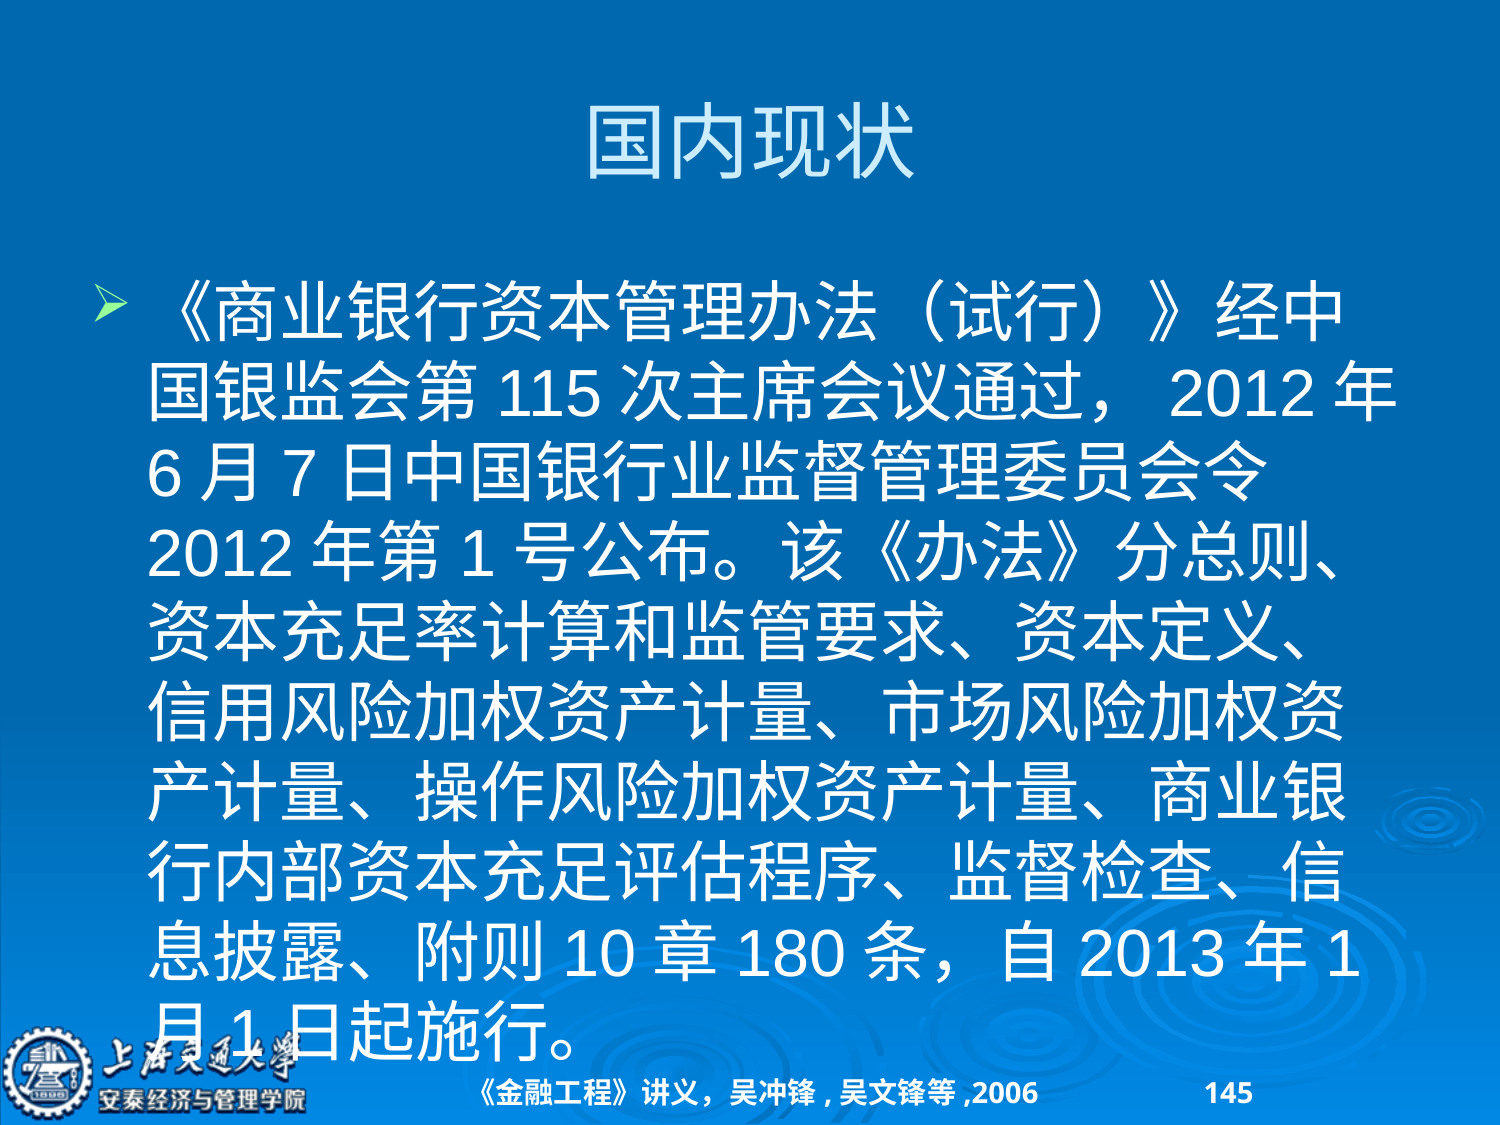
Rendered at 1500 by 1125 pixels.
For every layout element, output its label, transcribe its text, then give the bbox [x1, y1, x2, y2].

title 国内现状 [75, 45, 1425, 233]
list 《商业银行资本管理办法（试行）》经中国银监会第115次主席会议通过，2012年6月7日中国银行业监督管理委员会令2012年第1号公布。该《办法》分总则、资本充足率计算和监管要求、资本定义、信用风险加权资产计量、市场风险加权资产计量、操作风险加权资产计量、商业银行内部资本充足评估程序、监督检查、信息披露、附则10章180条，自2013年1月1日起施行。 [75, 262, 1425, 1005]
picture [0, 1017, 313, 1125]
